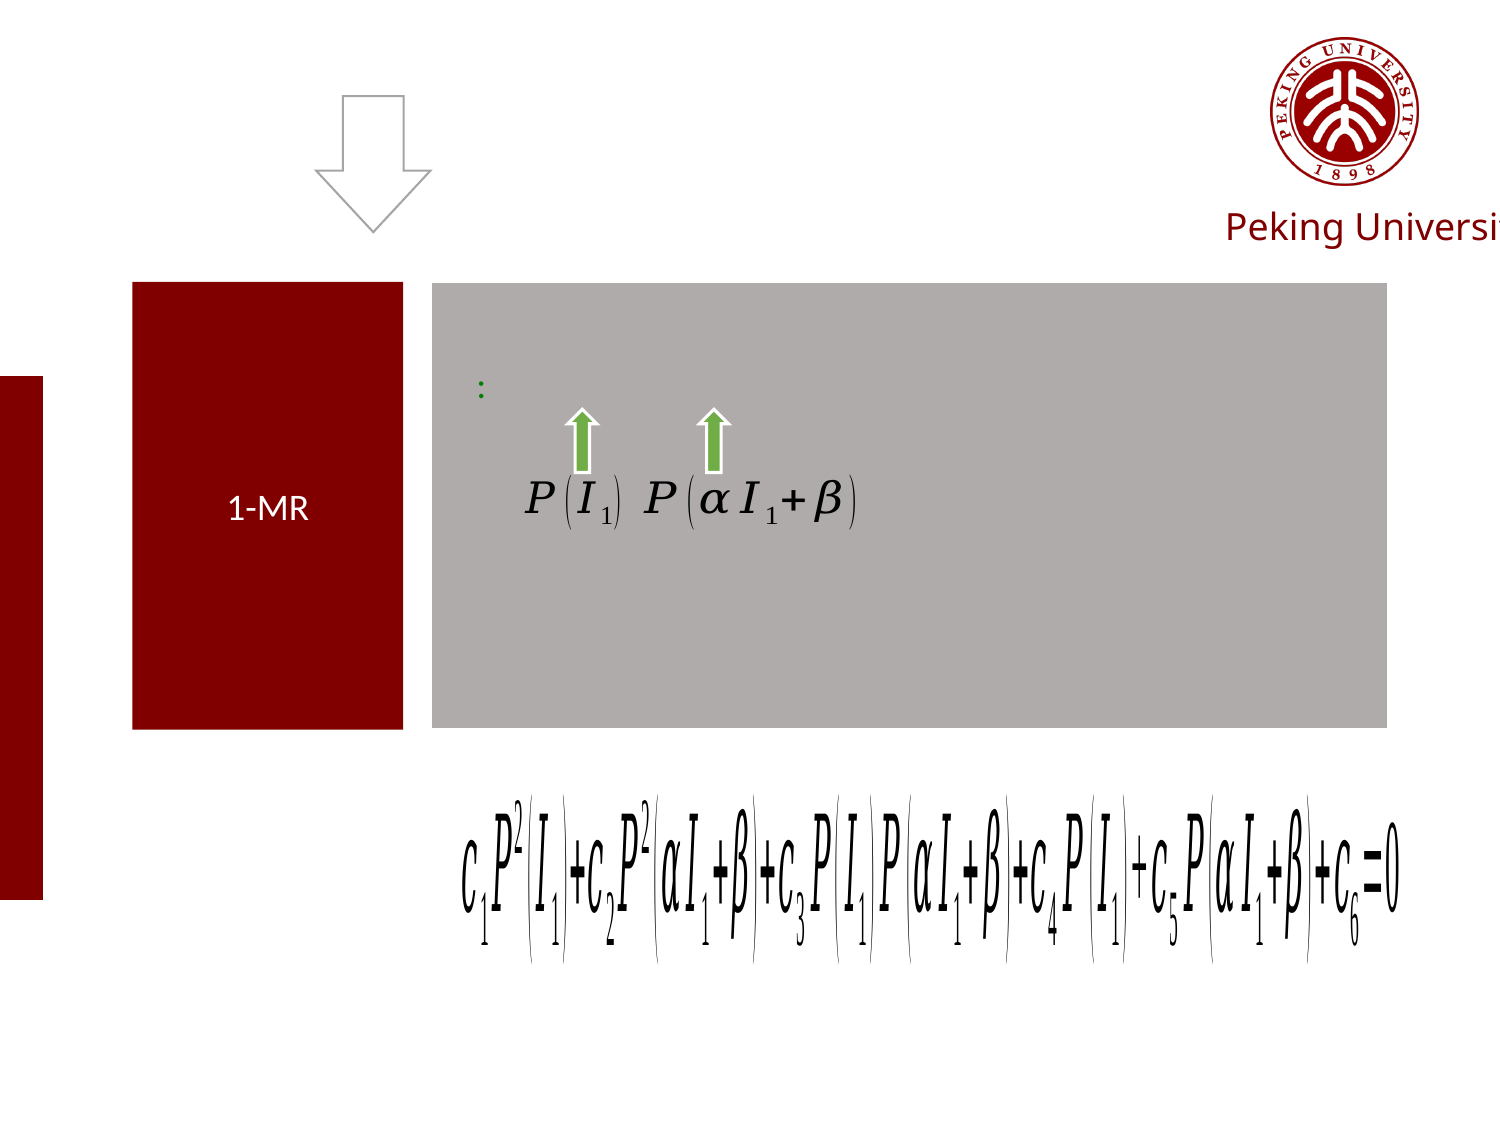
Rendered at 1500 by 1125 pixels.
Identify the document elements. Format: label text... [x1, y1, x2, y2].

text_box [429, 280, 1390, 731]
text_box [695, 407, 733, 475]
text_box [313, 95, 433, 234]
picture [1270, 37, 1419, 186]
text_box [564, 407, 601, 475]
text_box 1-MR [131, 281, 404, 731]
